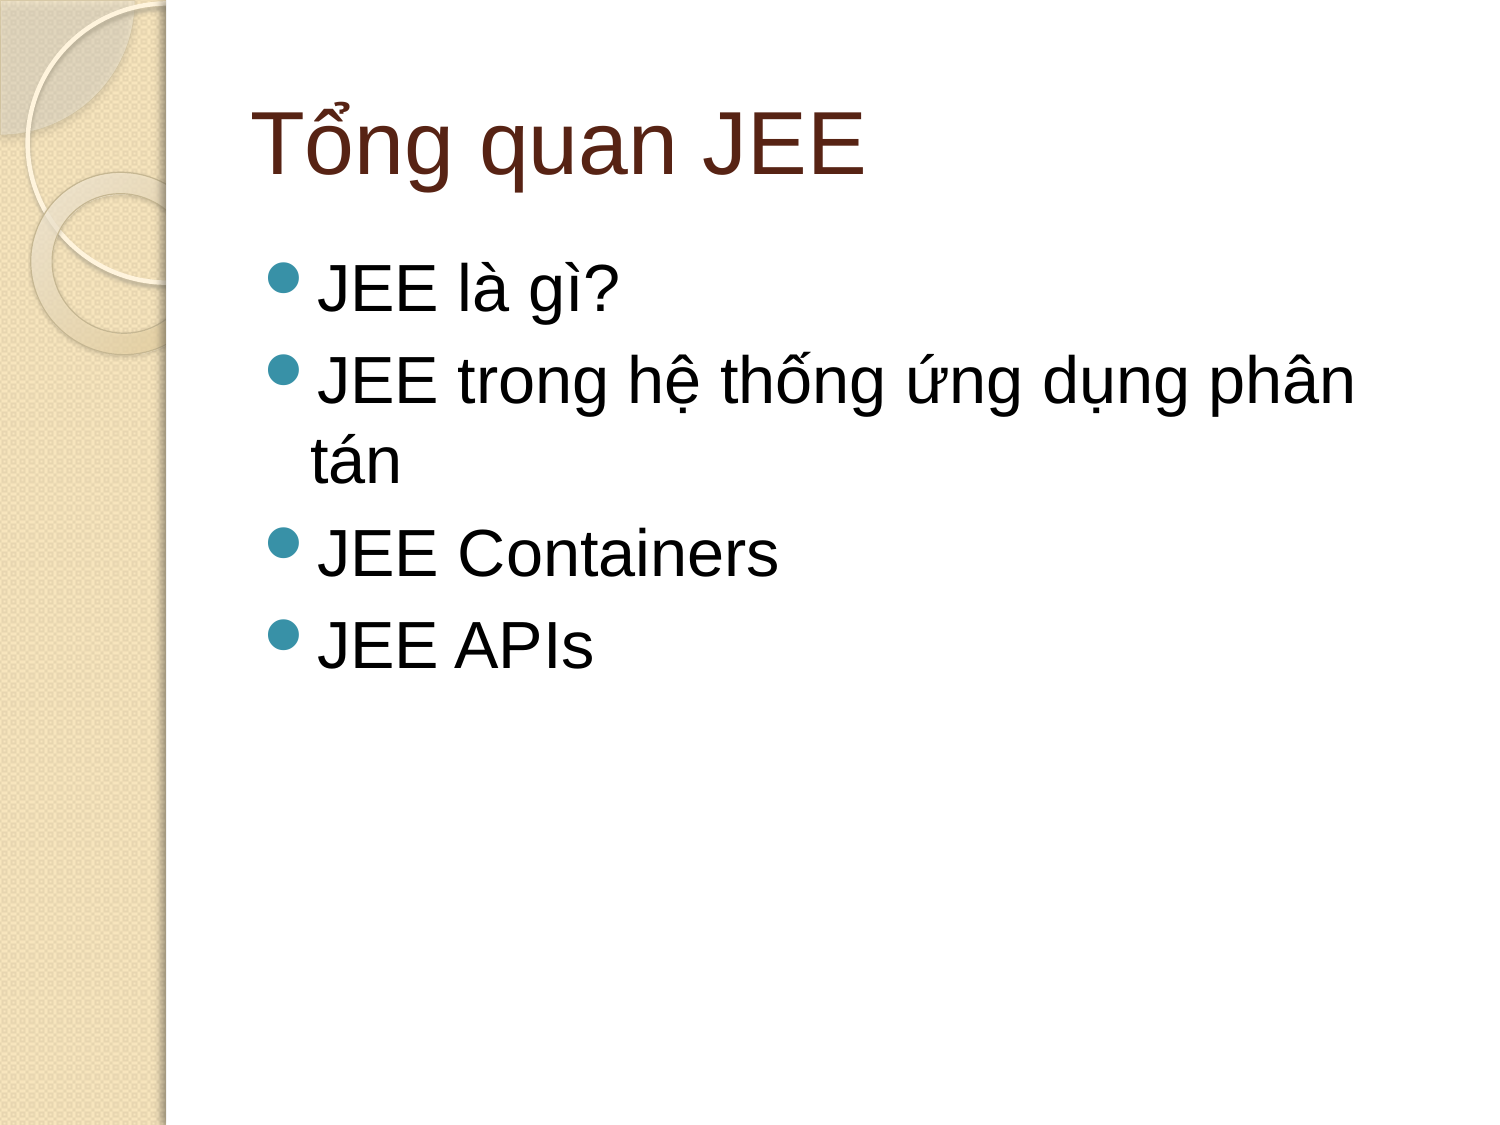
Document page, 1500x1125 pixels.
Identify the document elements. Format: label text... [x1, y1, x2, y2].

list JEE là gì? JEE trong hệ thống ứng dụng phân tán JEE Containers JEE APIs [235, 237, 1466, 1025]
title Tổng quan JEE [235, 45, 1466, 233]
